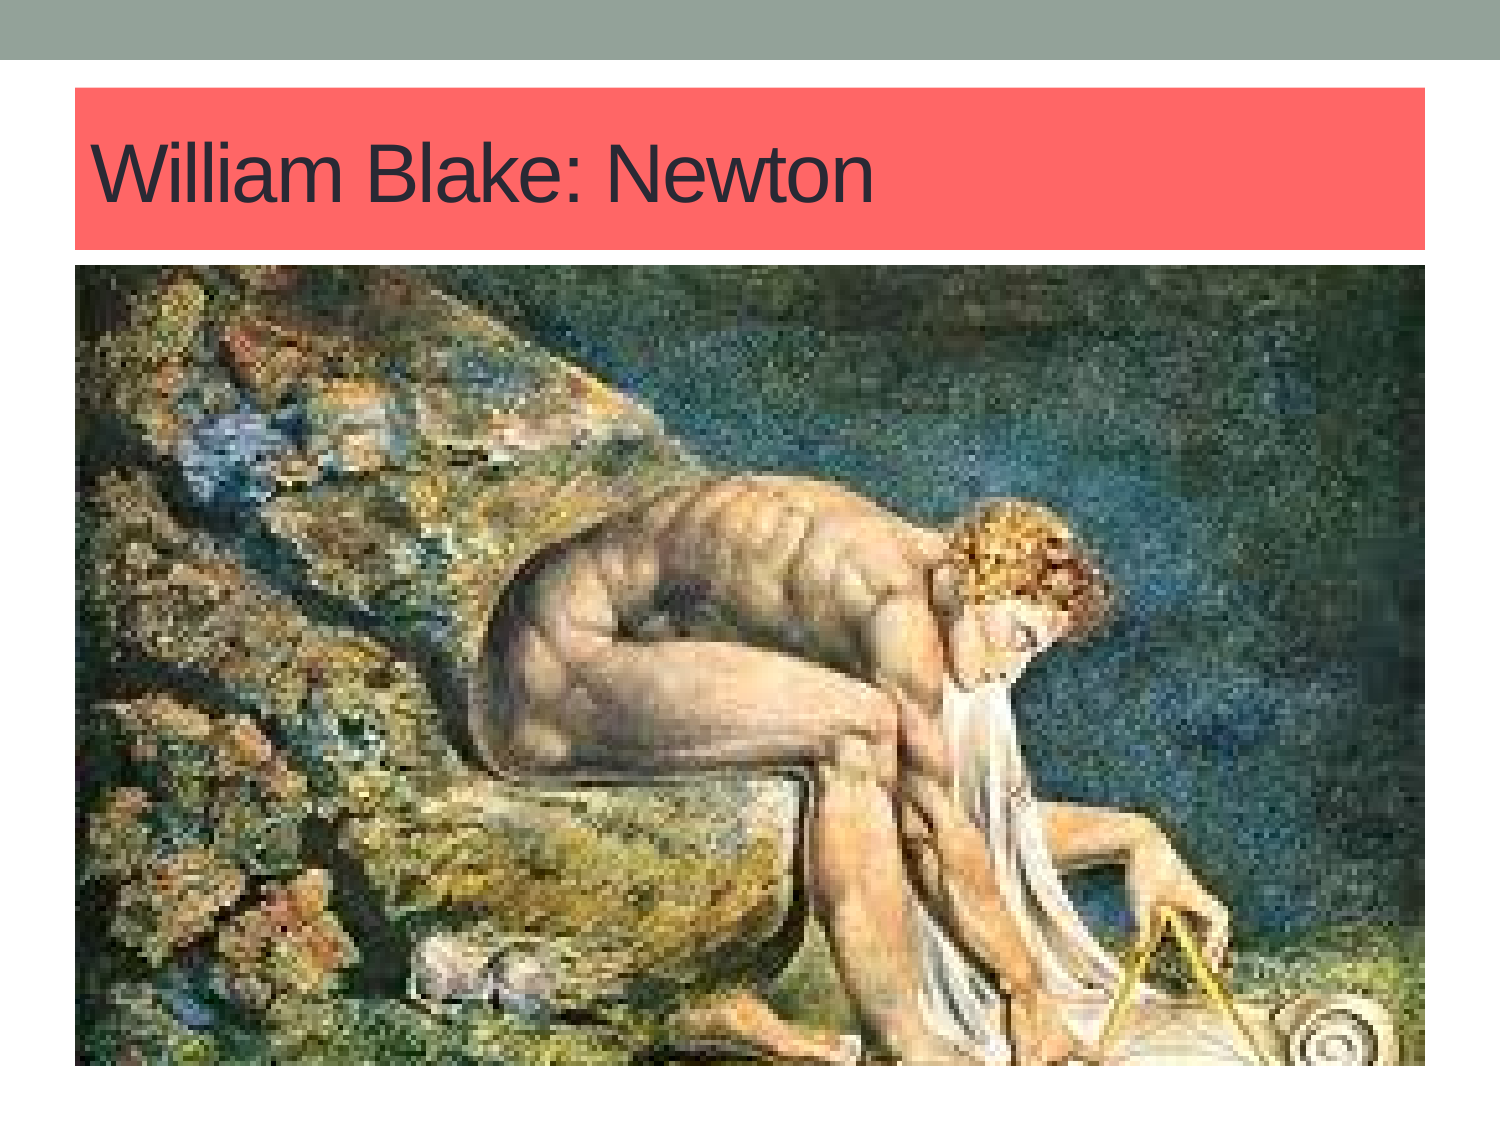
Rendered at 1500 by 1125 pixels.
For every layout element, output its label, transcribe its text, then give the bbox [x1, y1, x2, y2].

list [74, 265, 1426, 1067]
title William Blake: Newton [75, 87, 1425, 250]
